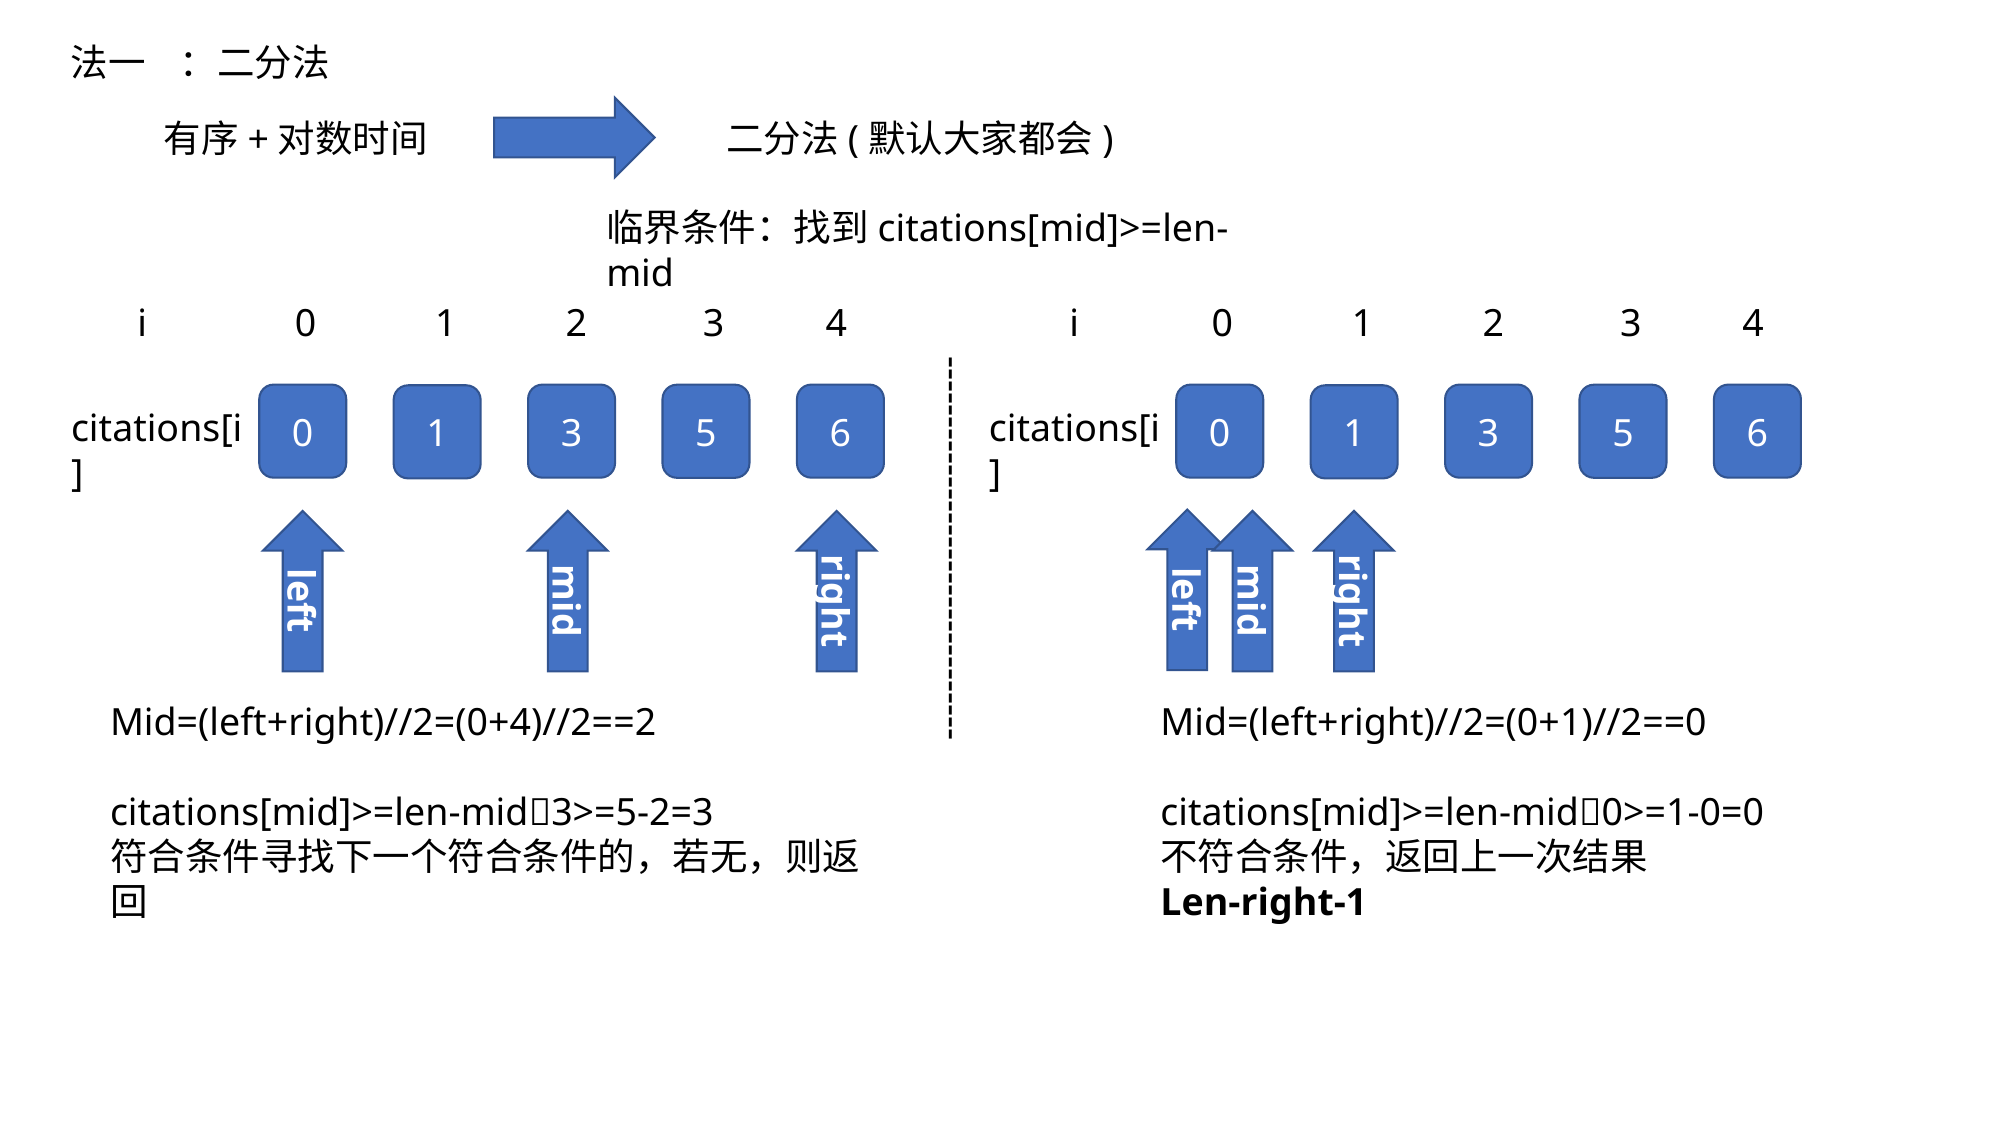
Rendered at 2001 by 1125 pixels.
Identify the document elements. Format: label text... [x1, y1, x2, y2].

text_box 临界条件：找到citations[mid]>=len-mid [591, 196, 1304, 302]
text_box 6 [1712, 383, 1802, 479]
text_box 法一 ：二分法 [56, 31, 501, 92]
text_box mid [525, 509, 610, 673]
text_box 2 [1473, 291, 1498, 351]
text_box citations[i] [56, 397, 263, 502]
text_box 0 [258, 383, 348, 479]
text_box 3 [694, 291, 718, 351]
text_box 3 [1611, 291, 1635, 351]
text_box citations[i] [986, 397, 1181, 502]
text_box 1 [426, 291, 450, 351]
text_box -------------------------------- [909, 341, 986, 1002]
text_box mid [1210, 509, 1295, 673]
text_box 1 [392, 384, 482, 480]
text_box right [794, 509, 879, 673]
text_box 0 [279, 291, 312, 351]
text_box right [1311, 509, 1397, 673]
text_box 6 [795, 383, 885, 479]
text_box i [1054, 291, 1087, 351]
text_box Mid=(left+right)//2=(0+4)//2==2 citations[mid]>=len-mid3>=5-2=3 符合条件寻找下一个符合条件的，若无，则返回 [95, 691, 884, 976]
text_box 4 [1733, 291, 1758, 351]
text_box 5 [661, 383, 751, 479]
text_box i [122, 291, 155, 351]
text_box 1 [1309, 384, 1399, 480]
text_box 1 [1343, 291, 1367, 351]
text_box left [260, 509, 345, 673]
text_box left [1145, 508, 1220, 672]
text_box 有序+对数时间 [148, 107, 443, 168]
text_box 0 [1196, 291, 1229, 351]
text_box Mid=(left+right)//2=(0+1)//2==0 citations[mid]>=len-mid0>=1-0=0 不符合条件，返回上一次结果 Len-right-1 [1145, 691, 1901, 976]
text_box 4 [816, 291, 841, 351]
text_box 2 [556, 291, 581, 351]
text_box 5 [1578, 383, 1668, 479]
text_box 3 [1444, 383, 1534, 479]
text_box 3 [527, 383, 617, 479]
text_box 0 [1175, 383, 1265, 479]
text_box [493, 95, 657, 180]
text_box 二分法(默认大家都会) [711, 107, 1156, 168]
